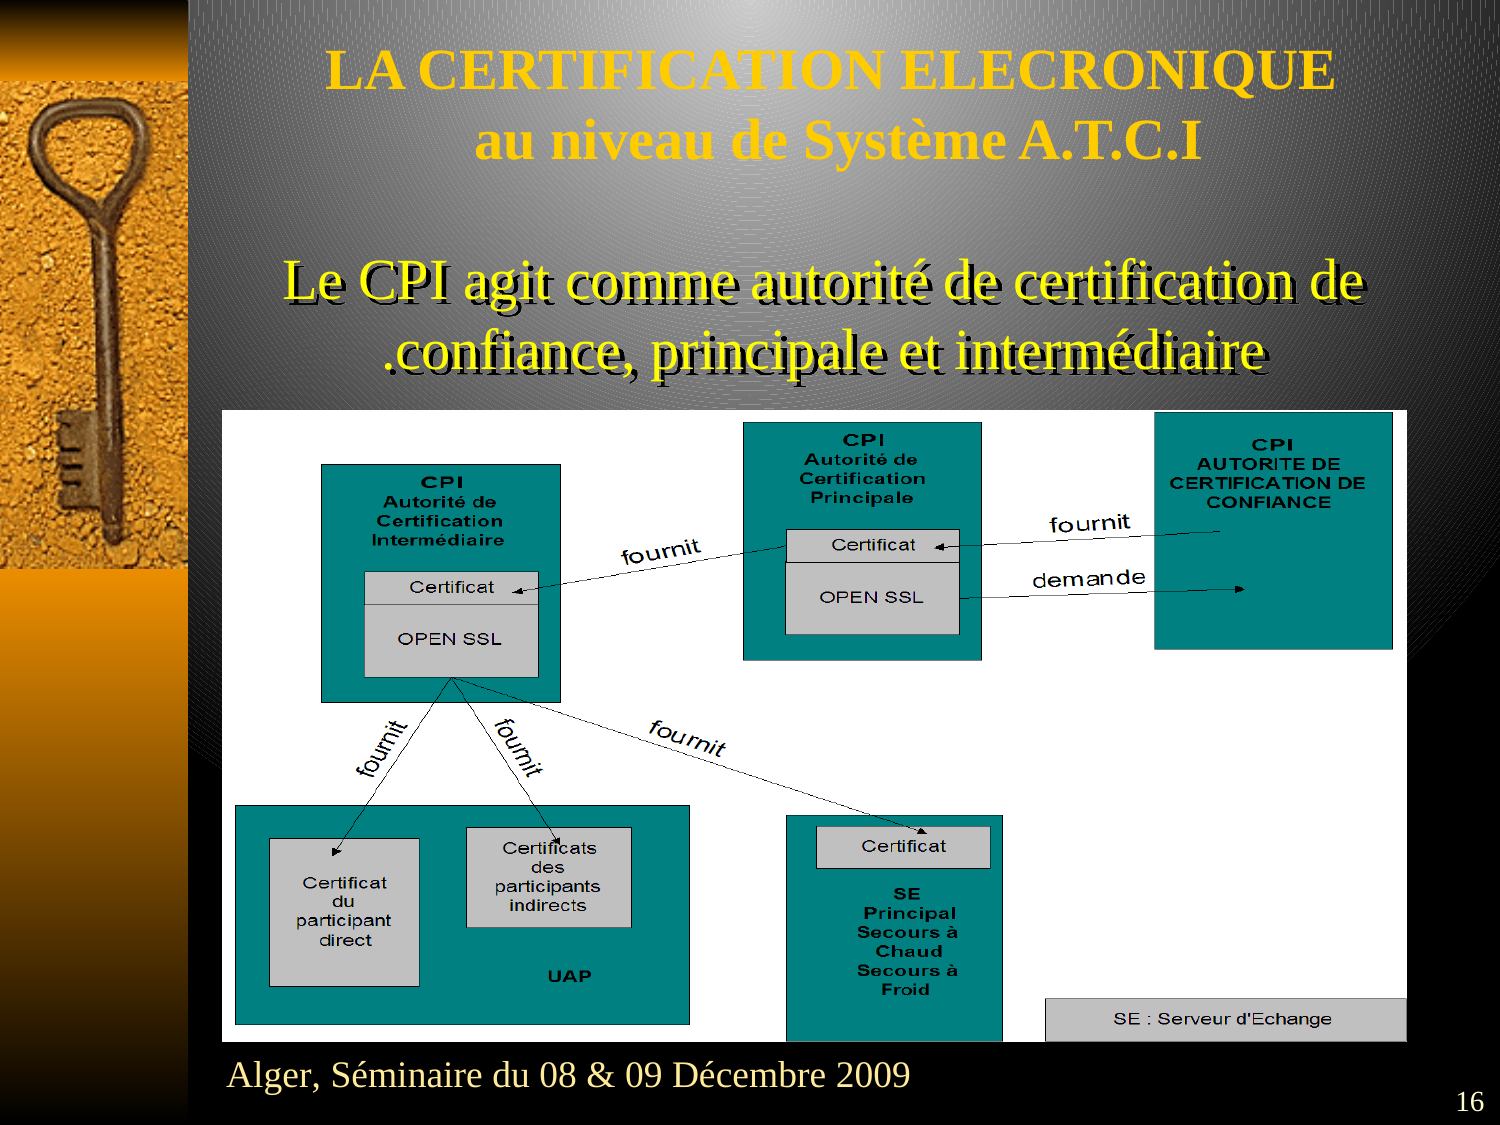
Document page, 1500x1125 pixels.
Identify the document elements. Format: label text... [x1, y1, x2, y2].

picture [0, 81, 188, 569]
text_box Alger, Séminaire du 08 & 09 Décembre 2009 [192, 1042, 1055, 1114]
text_box LA CERTIFICATION ELECRONIQUE au niveau de Système A.T.C.I [199, 23, 1464, 176]
text_box Le CPI agit comme autorité de certification de confiance, principale et intermédiaire. [210, 234, 1436, 389]
slide_number 16 [1186, 1049, 1500, 1125]
picture [222, 409, 1407, 1043]
